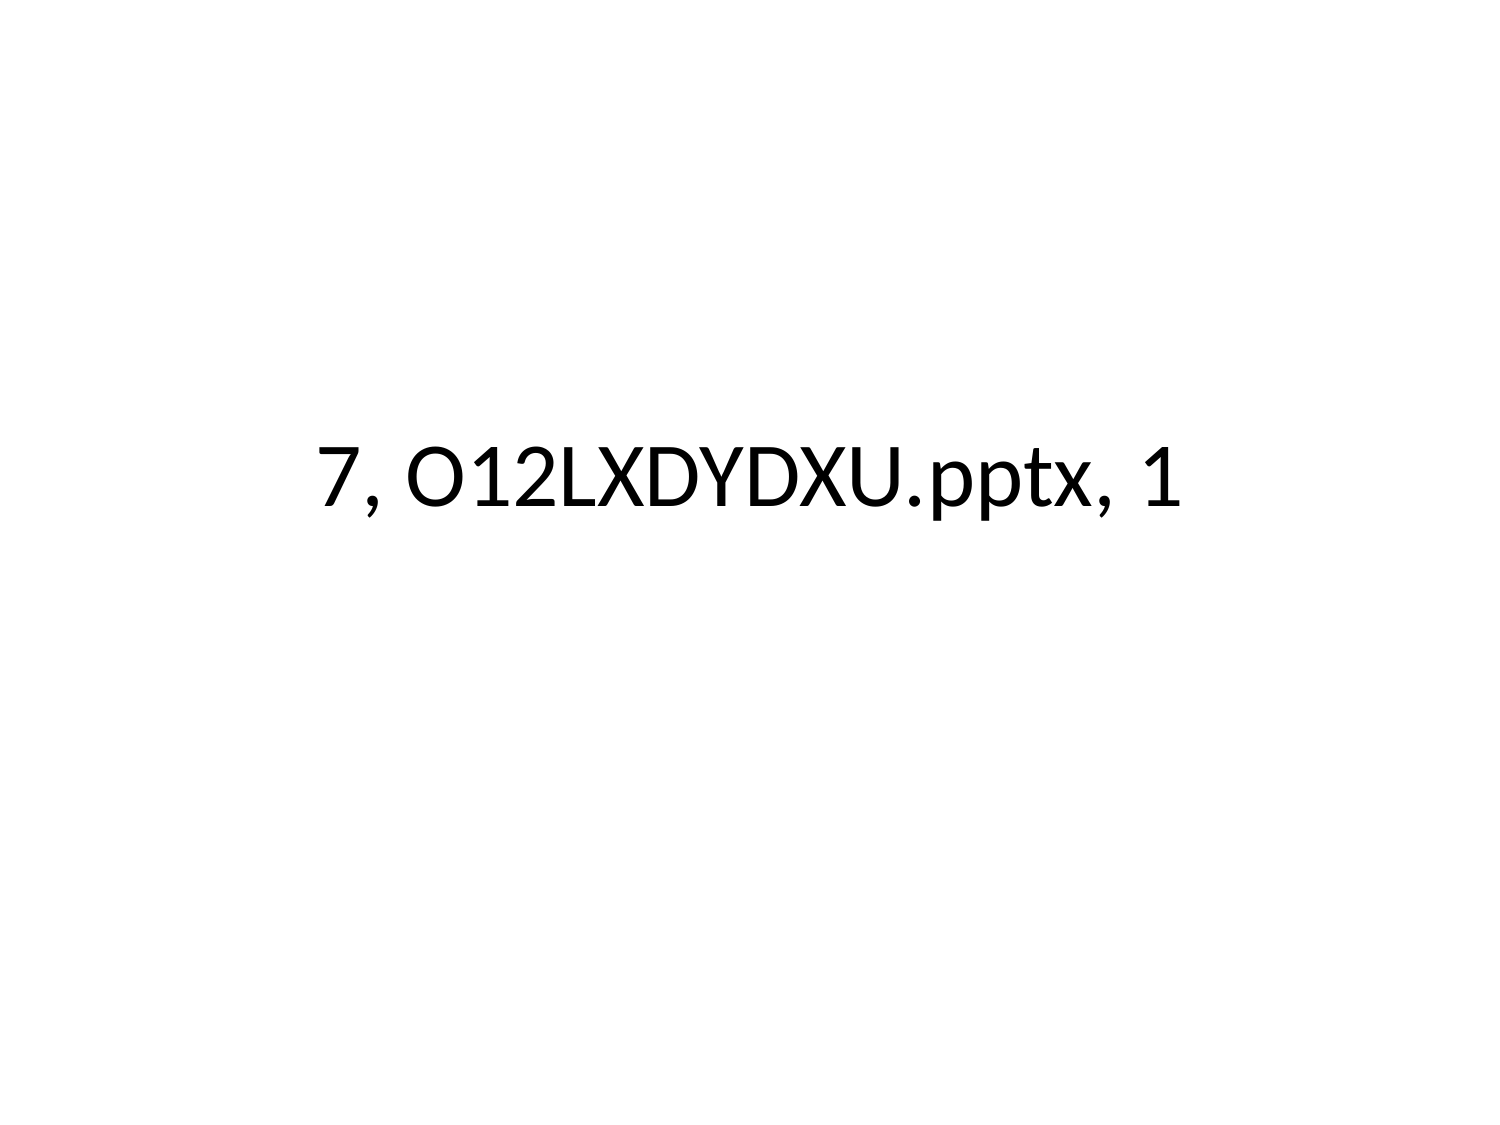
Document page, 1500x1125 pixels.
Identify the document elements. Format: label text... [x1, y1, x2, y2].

title 7, O12LXDYDXU.pptx, 1 [112, 349, 1388, 591]
